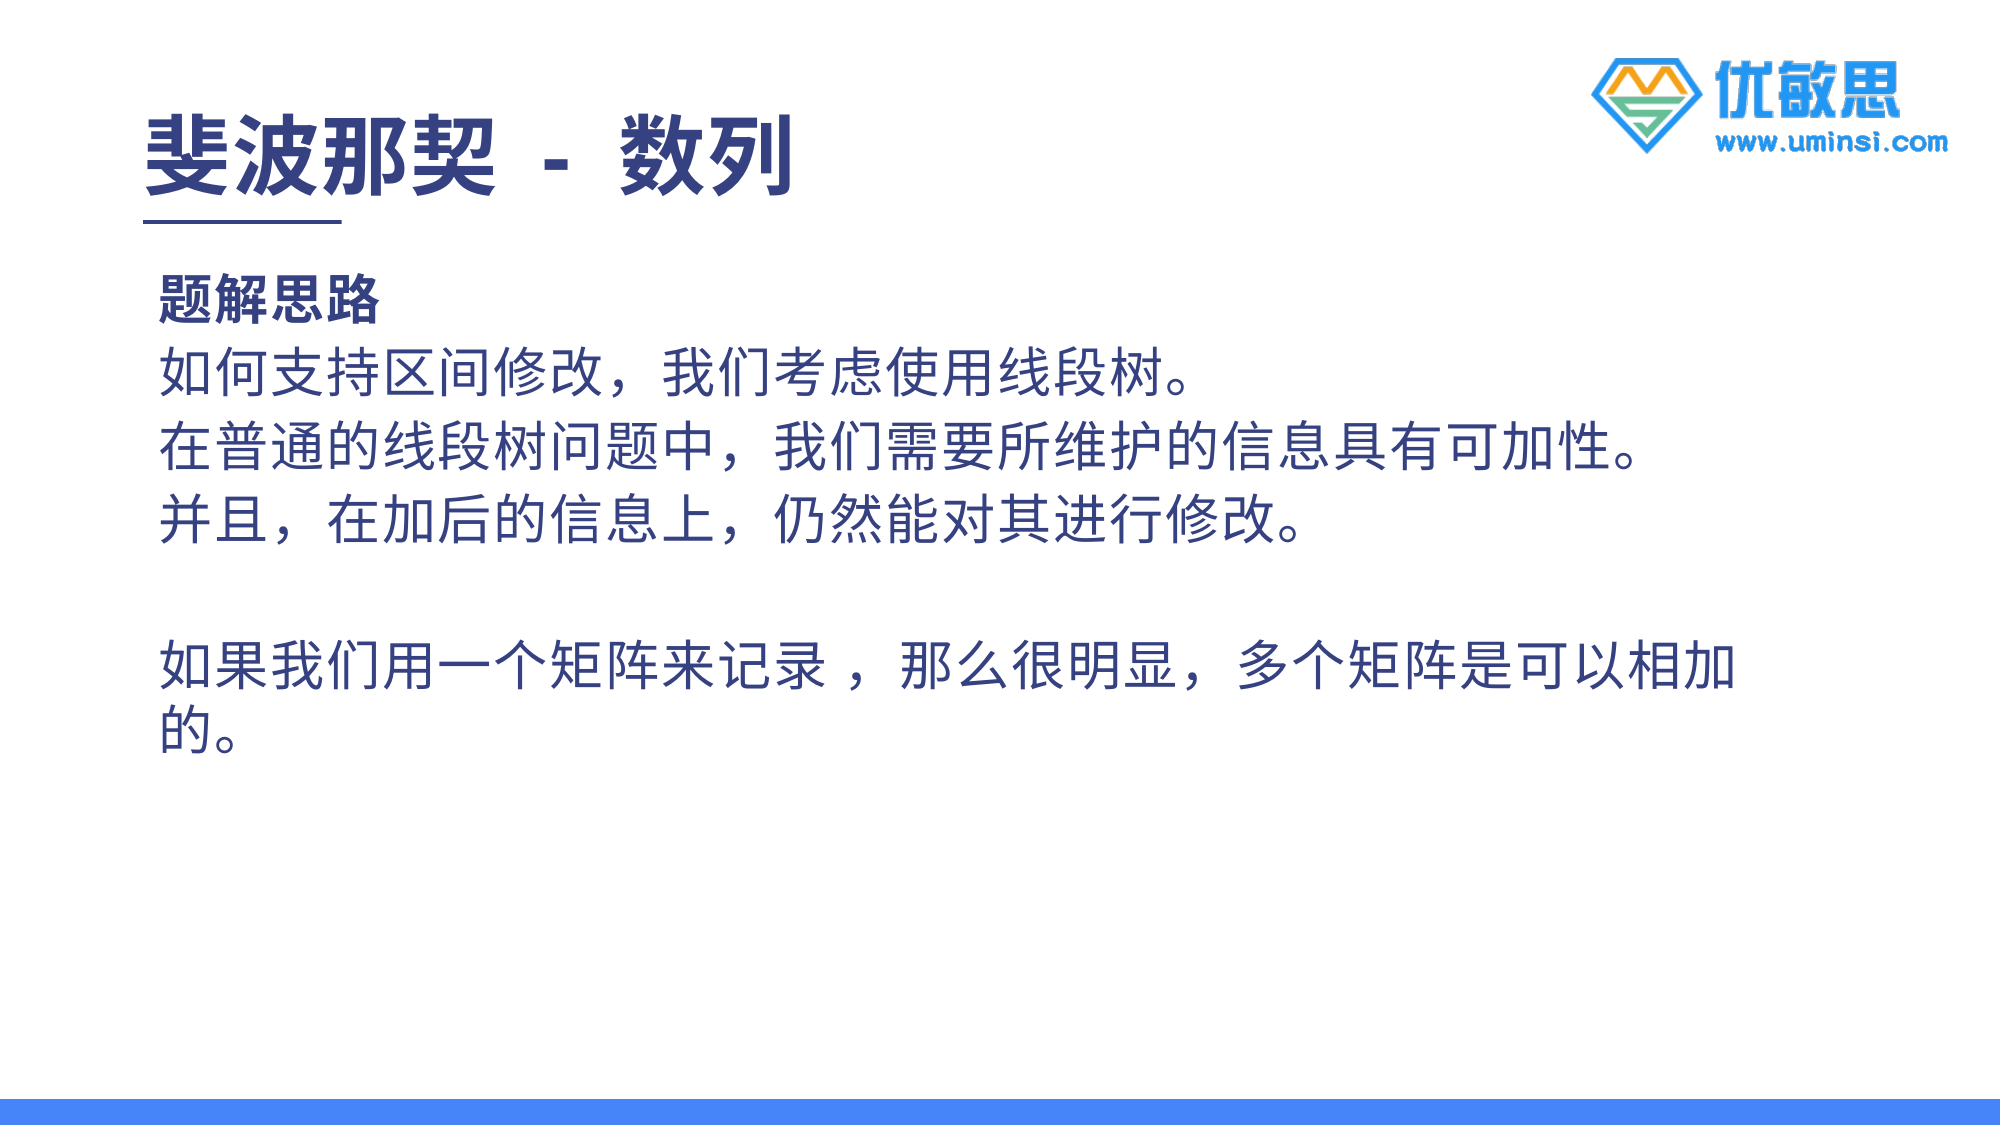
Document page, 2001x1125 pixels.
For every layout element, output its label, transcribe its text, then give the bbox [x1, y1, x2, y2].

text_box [1591, 25, 1981, 174]
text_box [142, 99, 1857, 225]
picture [0, 1099, 2000, 1125]
text_box 题解思路 如何支持区间修改，我们考虑使用线段树。 在普通的线段树问题中，我们需要所维护的信息具有可加性。 并且，在加后的信息上，仍然能对其进行修改。 如果我们用一个矩阵来记录 ，那么很明显，多个矩阵是可以相加的。 [150, 257, 1850, 770]
